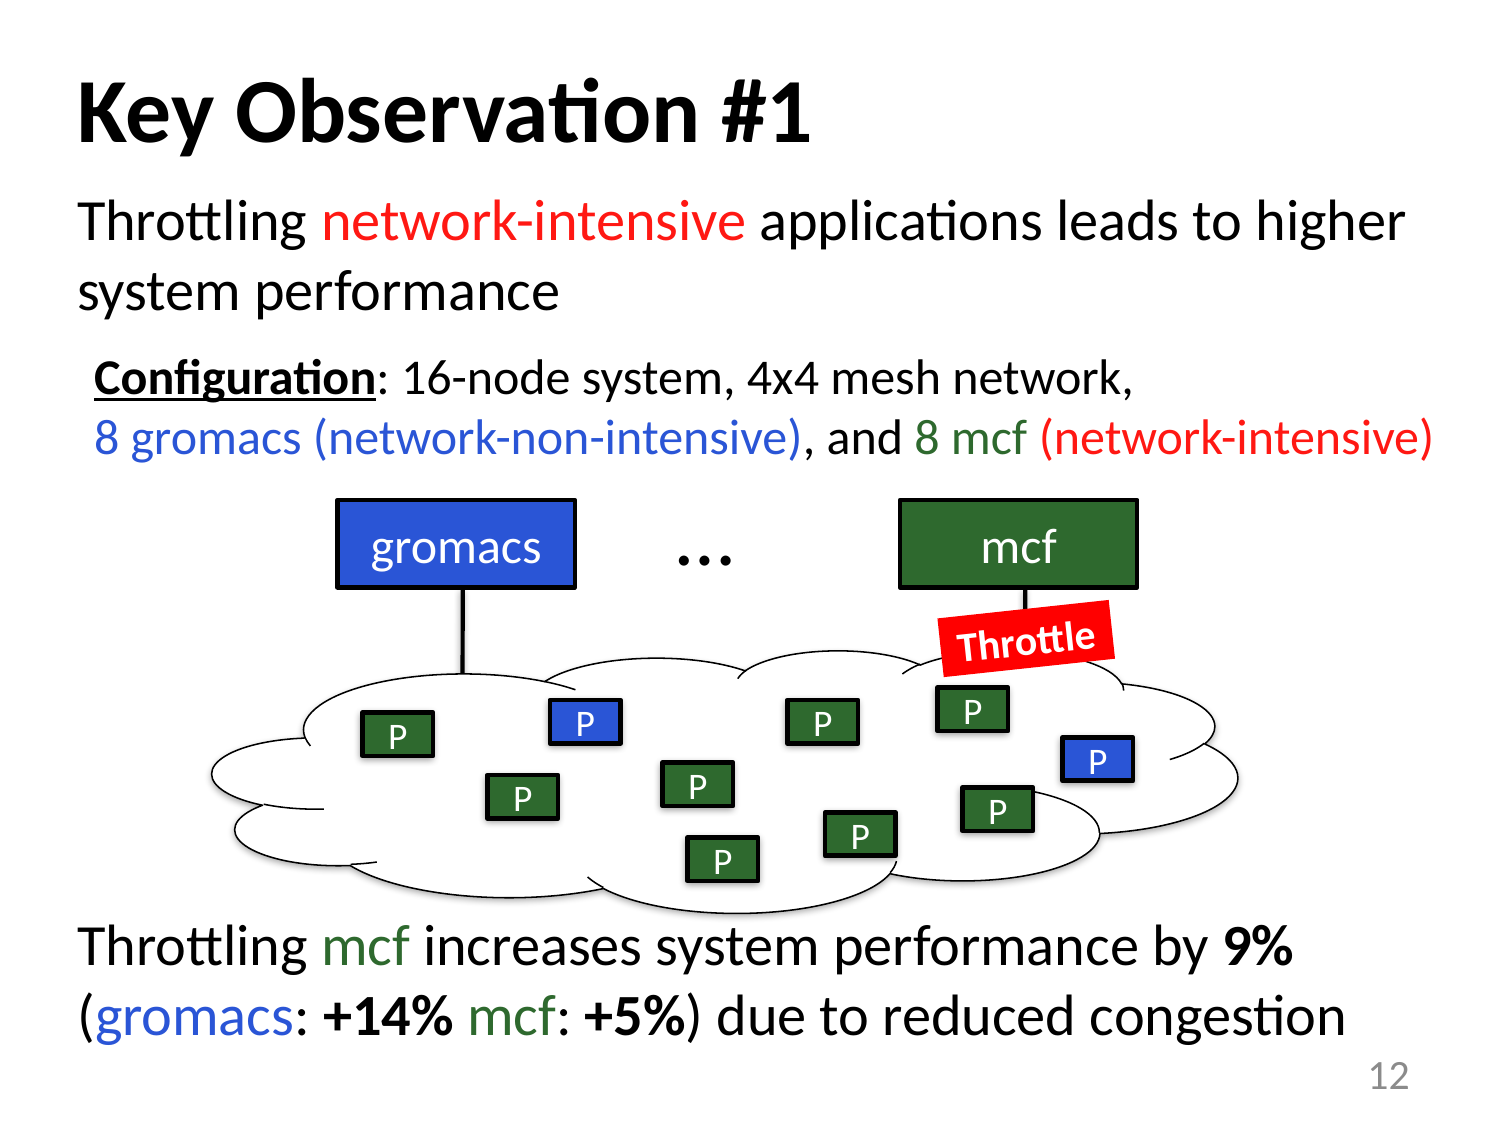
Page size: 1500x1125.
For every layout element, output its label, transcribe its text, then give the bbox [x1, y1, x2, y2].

text_box P [662, 762, 734, 807]
text_box I [210, 650, 1239, 915]
text_box P [962, 787, 1034, 832]
text_box P [687, 837, 759, 882]
text_box P [824, 812, 896, 857]
text_box P [787, 699, 859, 744]
text_box P [362, 721, 434, 757]
text_box P [1062, 737, 1134, 782]
text_box P [937, 721, 1009, 732]
text_box Throttling network-intensive applications leads to higher system performance [62, 174, 1475, 375]
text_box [899, 499, 1138, 713]
text_box … [662, 474, 750, 590]
text_box Configuration: 16-node system, 4x4 mesh network, 8 gromacs (network-non-intensive), and 8 mcf (network-intensive) [79, 337, 1450, 473]
title Key Observation #1 [62, 12, 1413, 174]
text_box P [549, 699, 621, 744]
text_box Throttling mcf increases system performance by 9% (gromacs: +14% mcf: +5%) due to reduced congestion [62, 899, 1388, 1055]
slide_number 12 [1074, 1042, 1425, 1103]
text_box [337, 499, 576, 713]
text_box P [487, 774, 559, 819]
